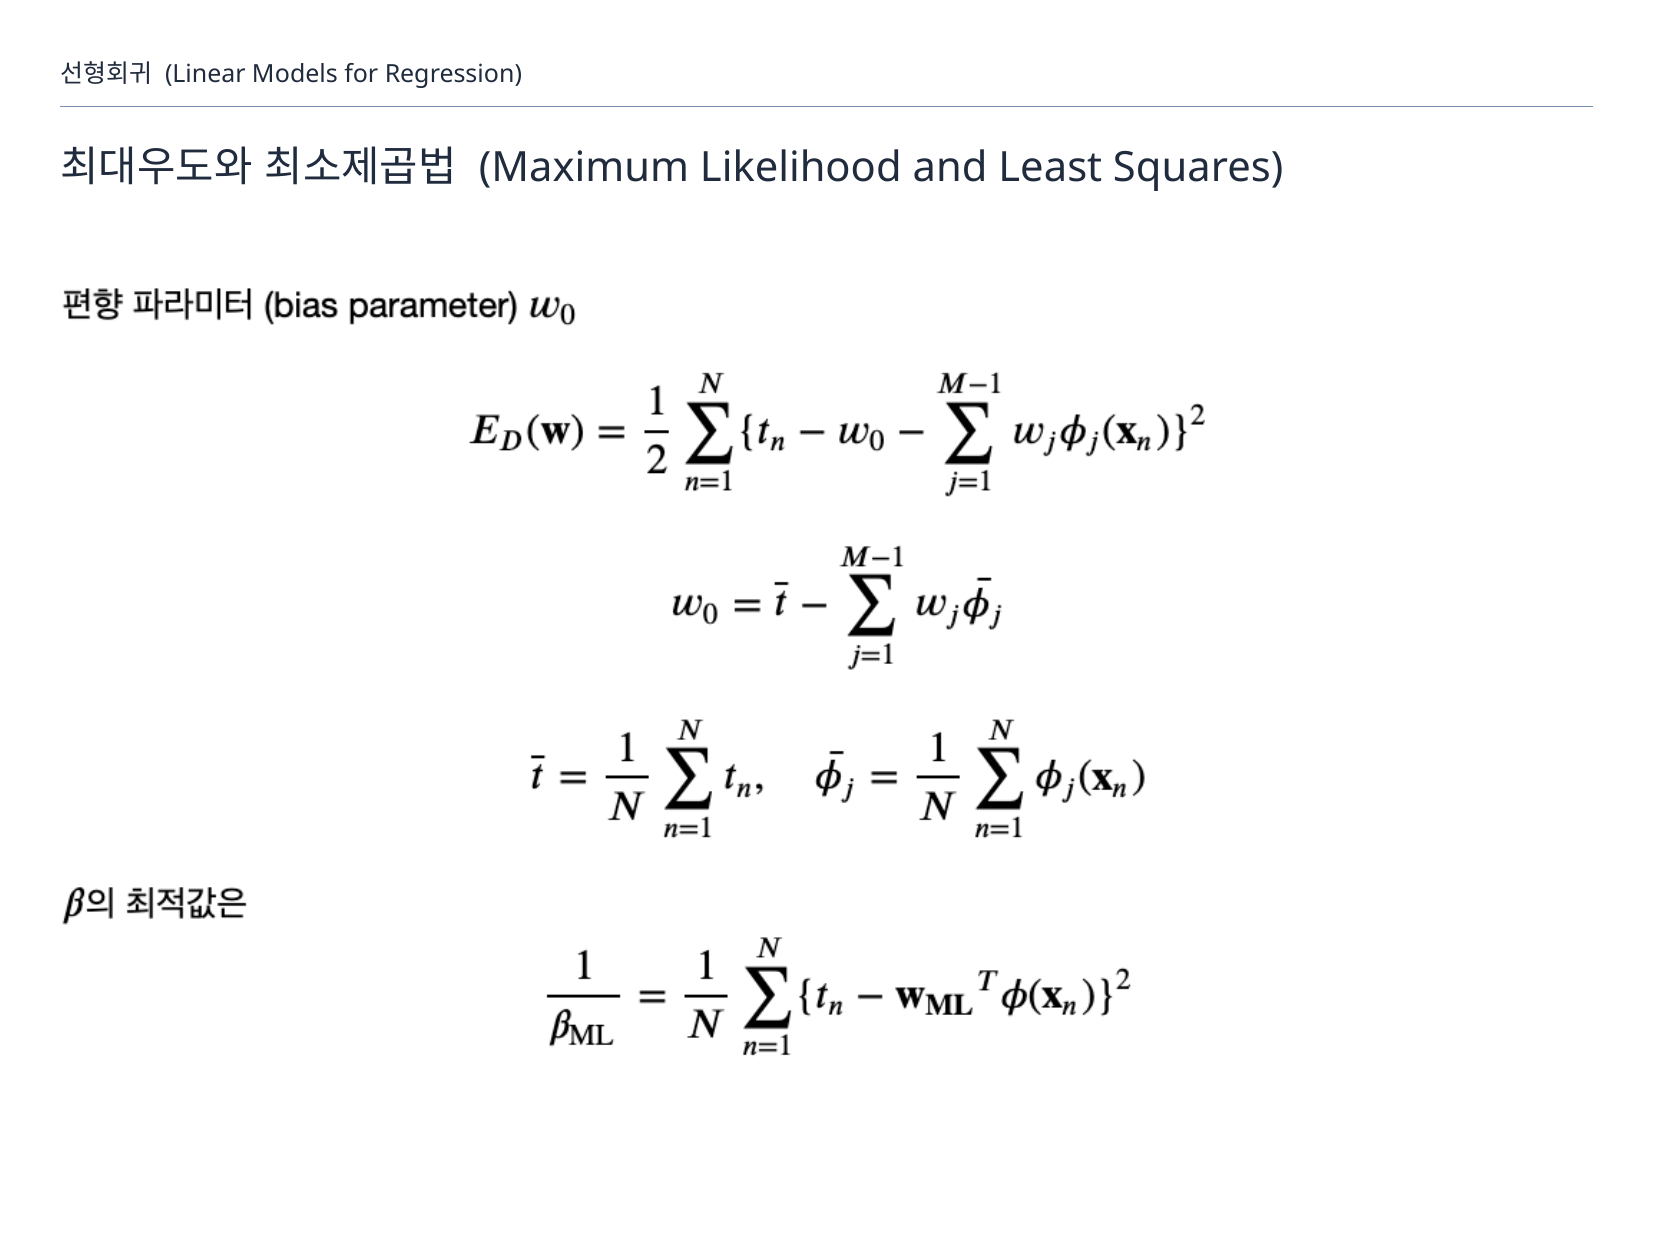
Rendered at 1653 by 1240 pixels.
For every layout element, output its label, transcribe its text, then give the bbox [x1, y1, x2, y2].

title 최대우도와 최소제곱법 (Maximum Likelihood and Least Squares) [59, 145, 1594, 219]
list 선형회귀 (Linear Models for Regression) [59, 55, 1427, 93]
picture [50, 270, 1609, 1078]
